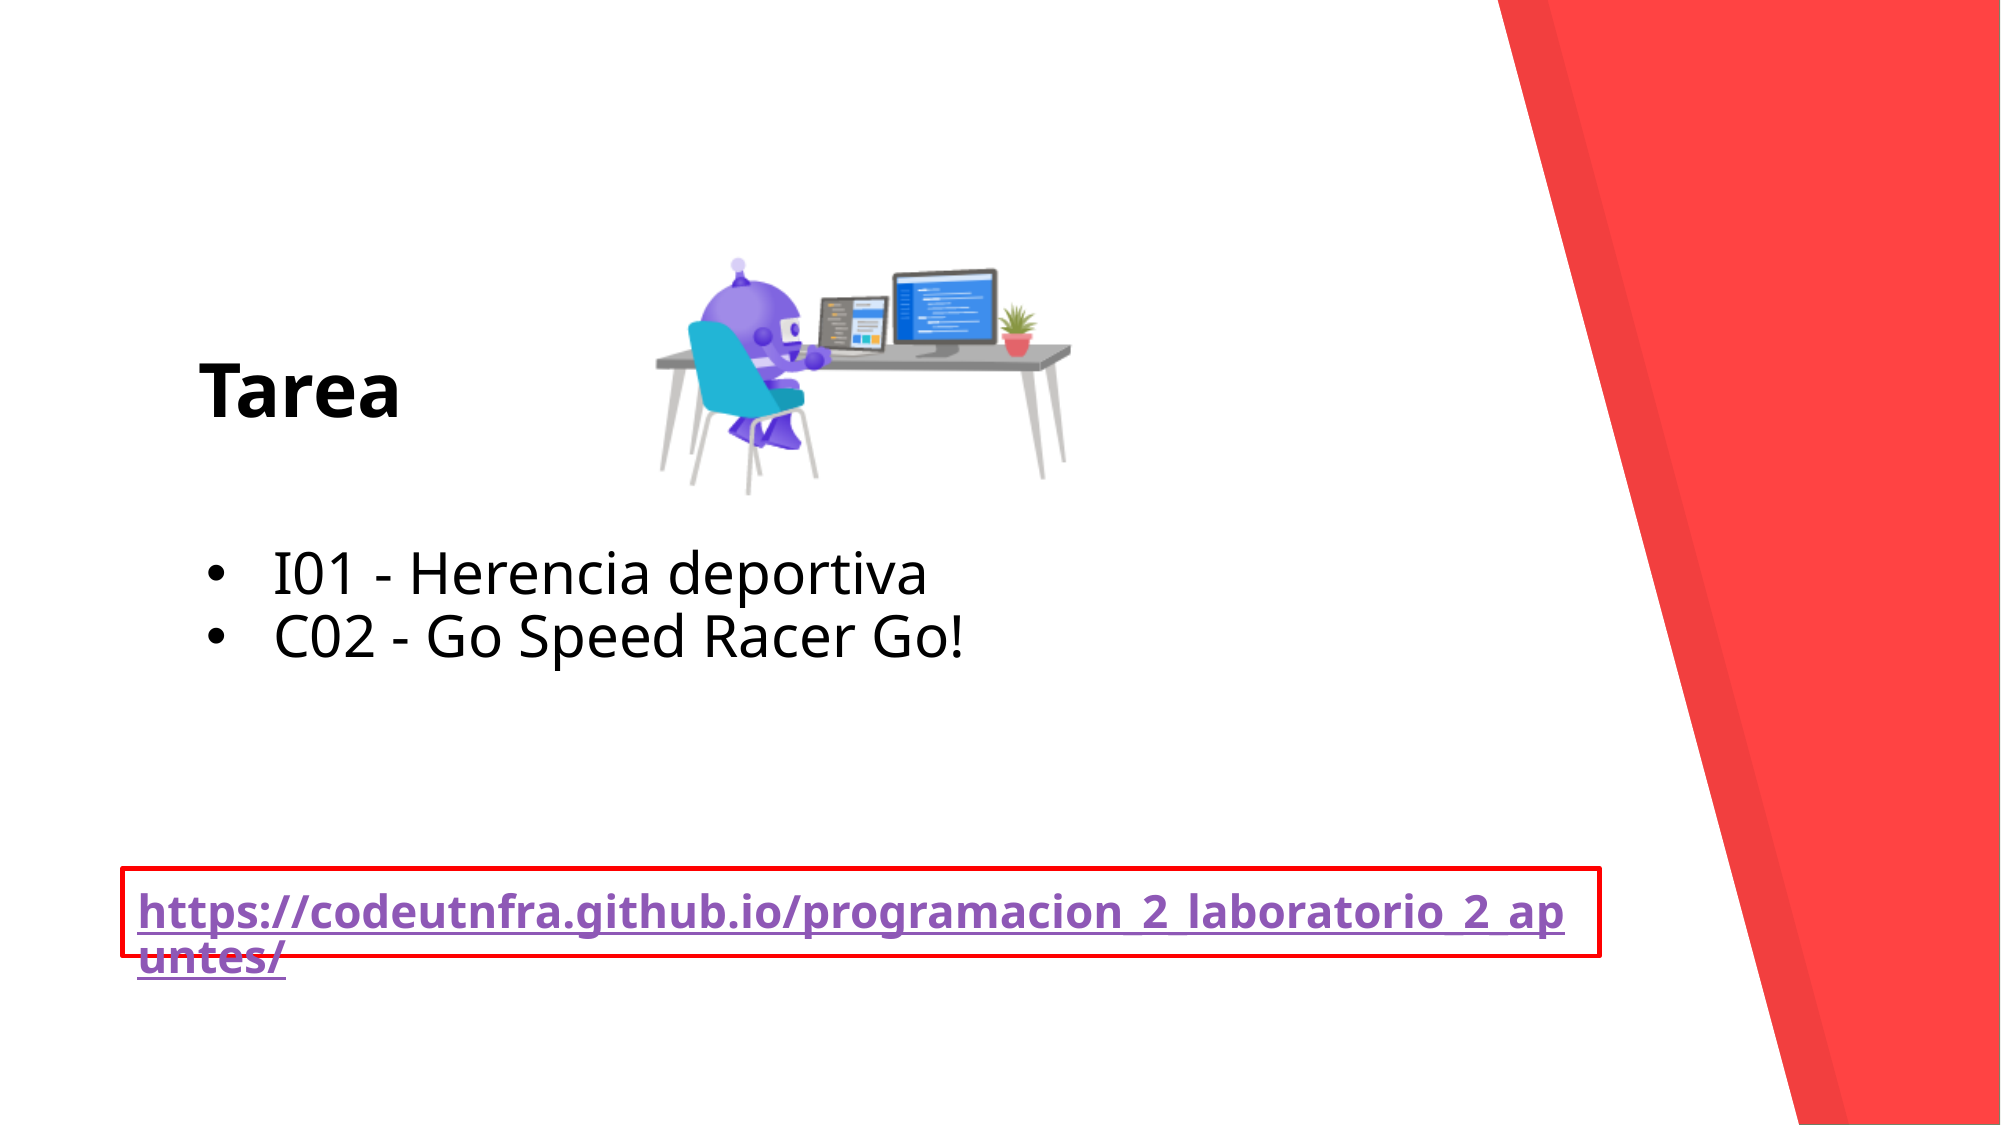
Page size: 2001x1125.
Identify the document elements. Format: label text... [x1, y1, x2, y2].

picture [626, 238, 1096, 516]
list I01 - Herencia deportiva C02 - Go Speed Racer Go! [183, 529, 1348, 772]
text_box https://codeutnfra.github.io/programacion_2_laboratorio_2_apuntes/ [122, 868, 1600, 956]
title Tarea [183, 231, 1348, 450]
